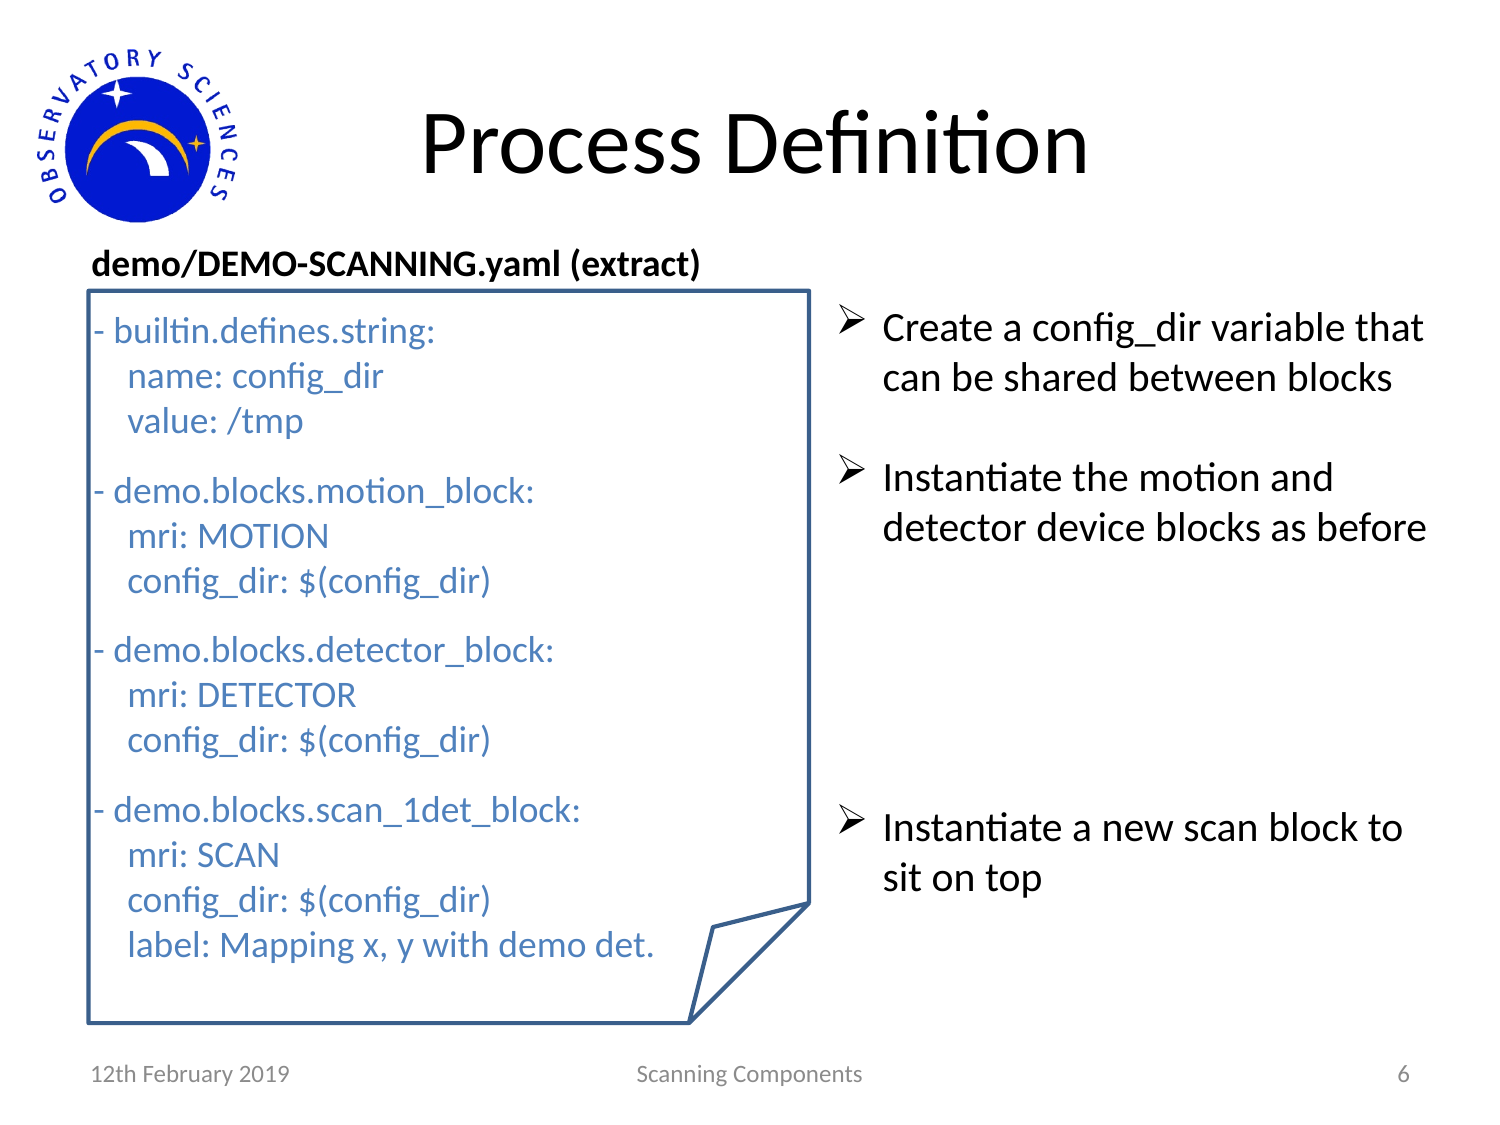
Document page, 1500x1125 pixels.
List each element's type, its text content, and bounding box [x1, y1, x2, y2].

text_box [86, 973, 743, 1026]
text_box Create a config_dir variable that can be shared between blocks Instantiate the motion and detector device blocks as before Instantiate a new scan block to sit on top [820, 292, 1459, 1008]
text_box [86, 292, 812, 298]
footer Scanning Components [512, 1042, 988, 1103]
title Process Definition [253, 42, 1258, 231]
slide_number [75, 1042, 425, 1103]
picture [37, 49, 238, 223]
slide_number 6 [1074, 1042, 1425, 1103]
text_box - builtin.defines.string: name: config_dir value: /tmp - demo.blocks.motion_block: mri: MOTION config_dir: $(config_dir) - demo.blocks.detector_block: mri: DETECTOR config_dir: $(config_dir) - demo.blocks.scan_1det_block: mri: SCAN config_dir: $(config_dir) label: Mapping x, y with demo det. [78, 298, 833, 973]
text_box demo/DEMO-SCANNING.yaml (extract) [76, 231, 821, 292]
